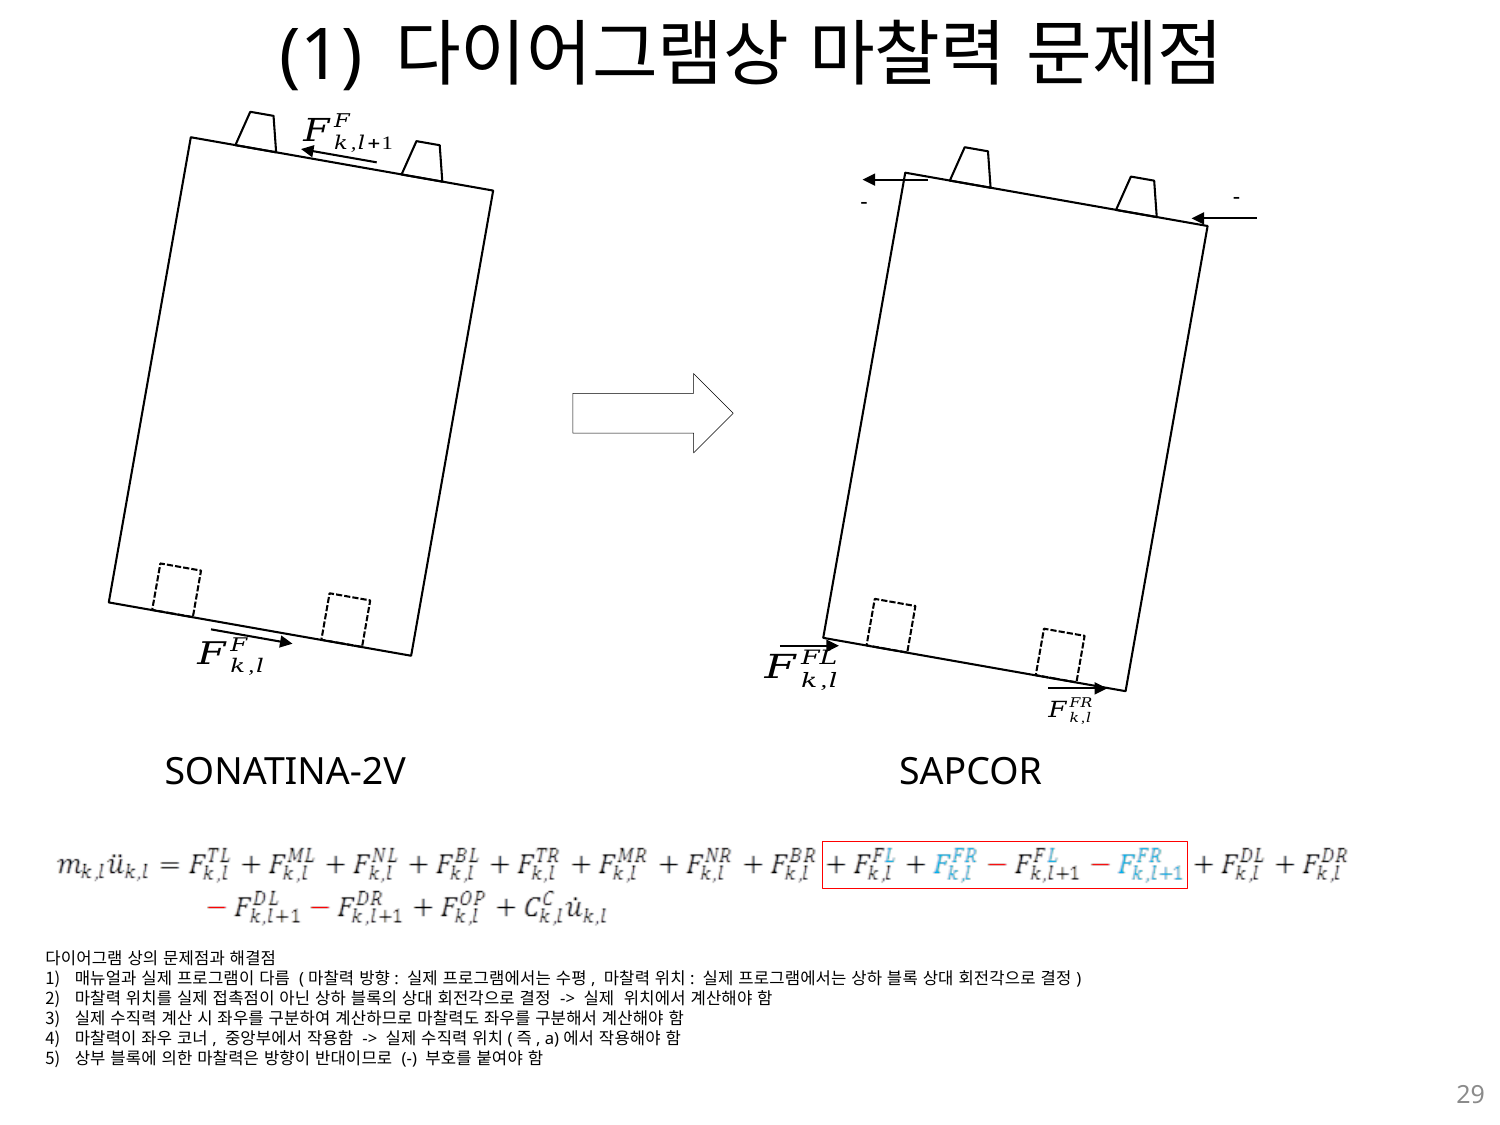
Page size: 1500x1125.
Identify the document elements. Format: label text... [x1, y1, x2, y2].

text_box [761, 148, 1285, 727]
text_box SAPCOR [884, 739, 1057, 800]
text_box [147, 109, 455, 678]
title (1) 다이어그램상 마찰력 문제점 [76, 0, 1427, 102]
text_box 다이어그램 상의 문제점과 해결점 매뉴얼과 실제 프로그램이 다름 (마찰력 방향: 실제 프로그램에서는 수평, 마찰력 위치: 실제 프로그램에서는 상하 블록 상대 회전각으로 결정) 마찰력 위치를 실제 접촉점이 아닌 상하 블록의 상대 회전각으로 결정 -> 실제 위치에서 계산해야 함 실제 수직력 계산 시 좌우를 구분하여 계산하므로 마찰력도 좌우를 구분해서 계산해야 함 마찰력이 좌우 코너, 중앙부에서 작용함 -> 실제 수직력 위치(즉, a)에서 작용해야 함 상부 블록에 의한 마찰력은 방향이 반대이므로 (-) 부호를 붙여야 함 [30, 940, 1097, 1075]
slide_number 29 [1149, 1065, 1500, 1125]
picture [48, 845, 1365, 934]
text_box [820, 839, 1189, 844]
text_box [570, 371, 736, 455]
text_box SONATINA-2V [149, 739, 421, 800]
